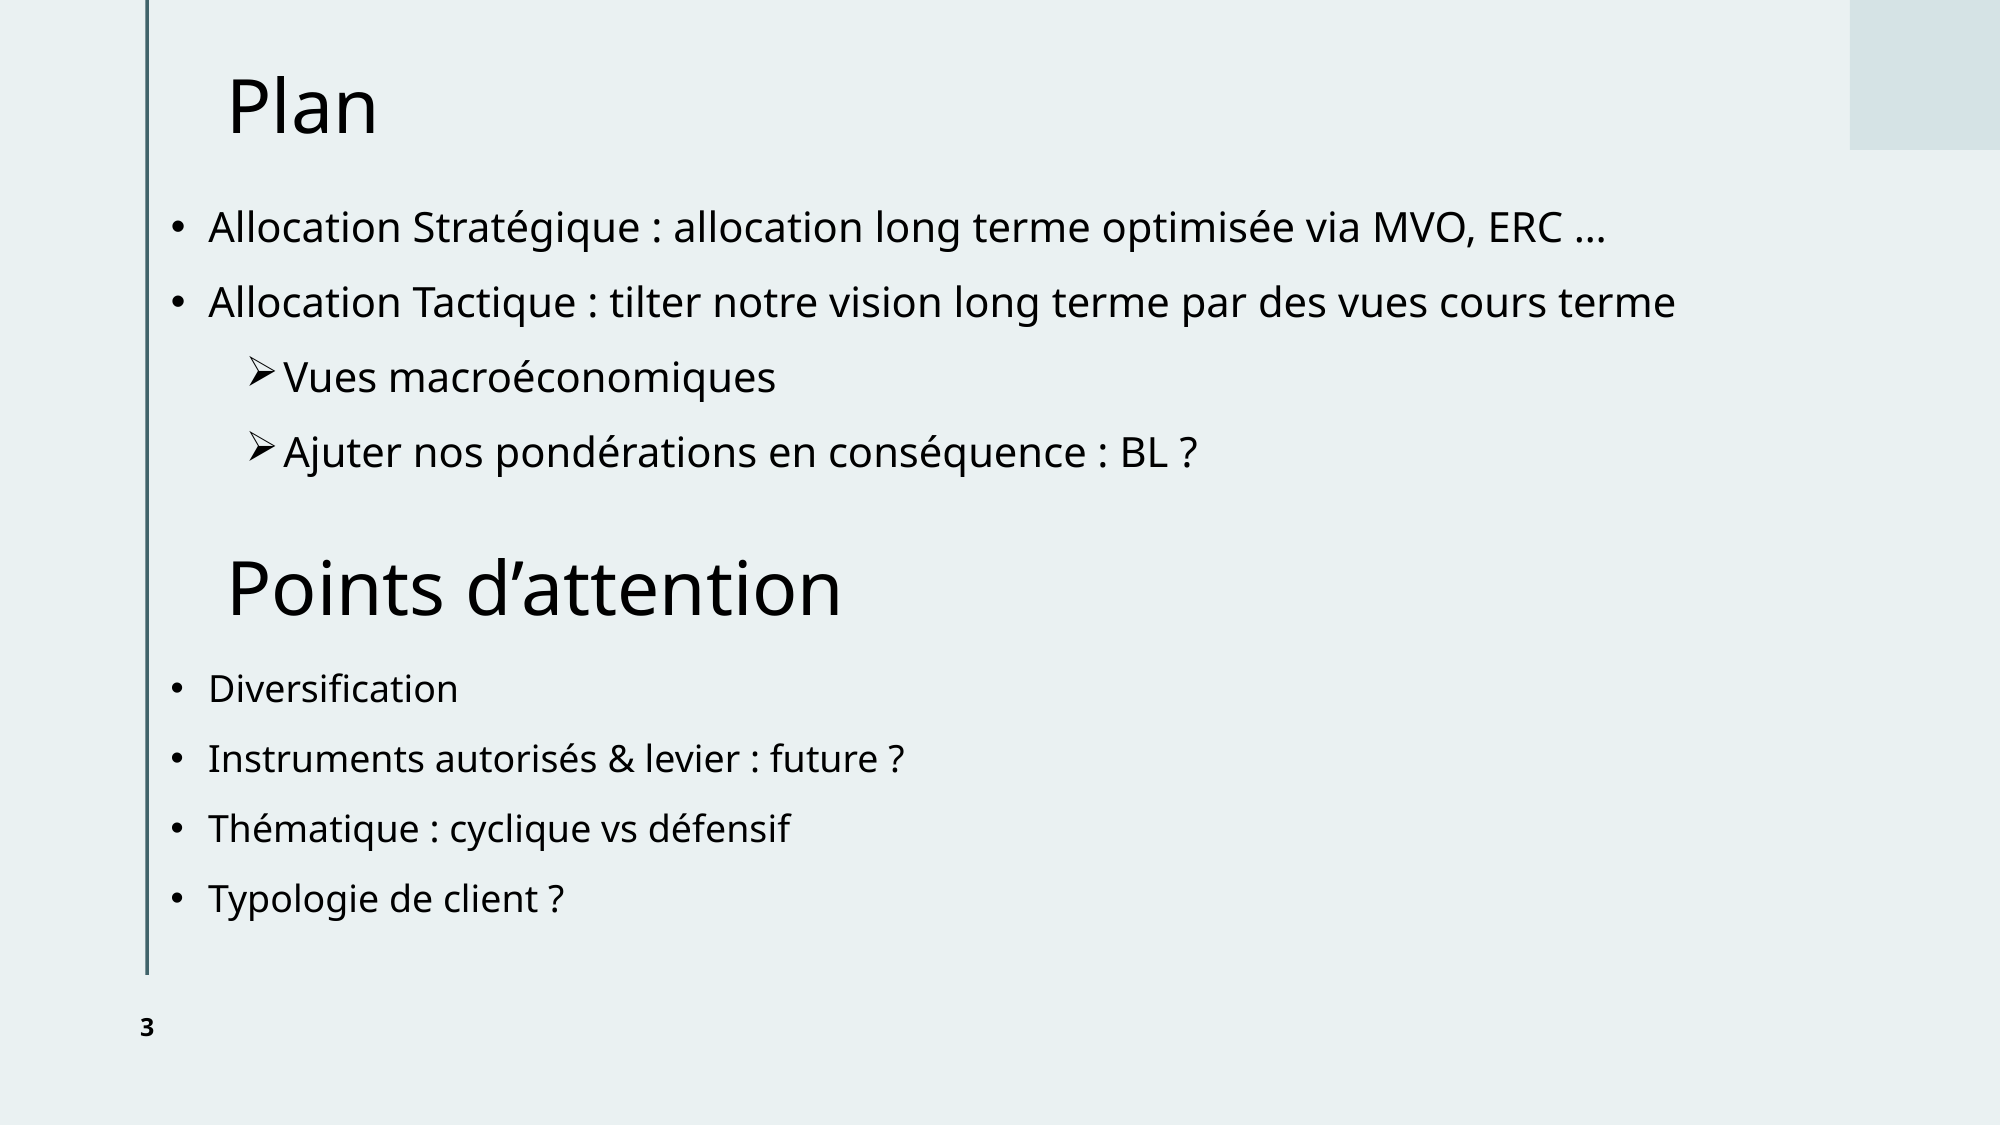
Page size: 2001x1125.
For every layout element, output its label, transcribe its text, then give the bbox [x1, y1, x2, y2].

slide_number 3 [67, 975, 227, 1082]
list Allocation Stratégique : allocation long terme optimisée via MVO, ERC … Allocation Tactique : tilter notre vision long terme par des vues cours terme Vues macroéconomiques Ajuter nos pondérations en conséquence : BL ? [170, 135, 2000, 613]
text_box Diversification Instruments autorisés & levier : future ? Thématique : cyclique vs défensif Typologie de client ? [170, 652, 2000, 933]
text_box Points d’attention [226, 528, 1735, 655]
title Plan [226, 46, 1735, 135]
